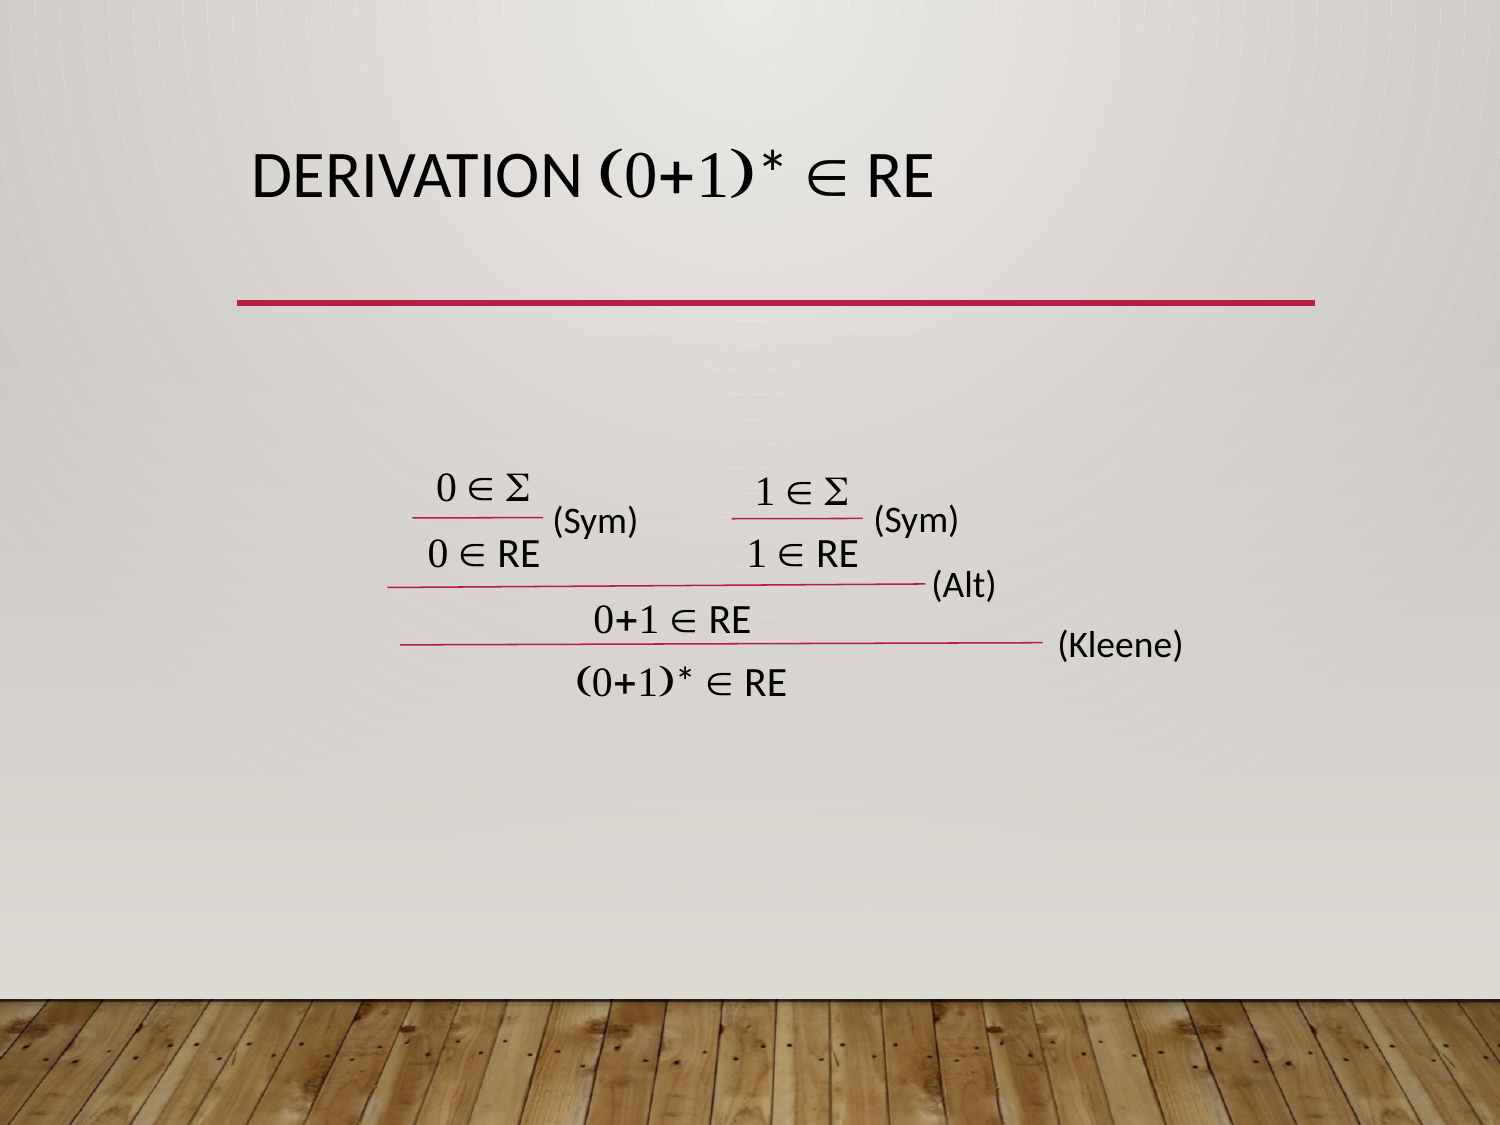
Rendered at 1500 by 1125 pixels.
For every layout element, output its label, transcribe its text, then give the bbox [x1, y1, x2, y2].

text_box (Sym) [858, 488, 975, 548]
text_box   RE [578, 588, 767, 642]
text_box   RE [412, 519, 556, 583]
text_box    [739, 456, 865, 517]
text_box   RE [731, 520, 875, 583]
text_box (Sym) [537, 488, 654, 549]
text_box (Kleene) [1042, 612, 1199, 673]
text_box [387, 583, 926, 588]
text_box (Alt) [916, 552, 1012, 612]
title Derivation *  RE [236, 131, 1315, 305]
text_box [399, 642, 1042, 646]
text_box *  RE [561, 646, 803, 712]
text_box    [421, 452, 546, 517]
picture [0, 999, 1500, 1125]
